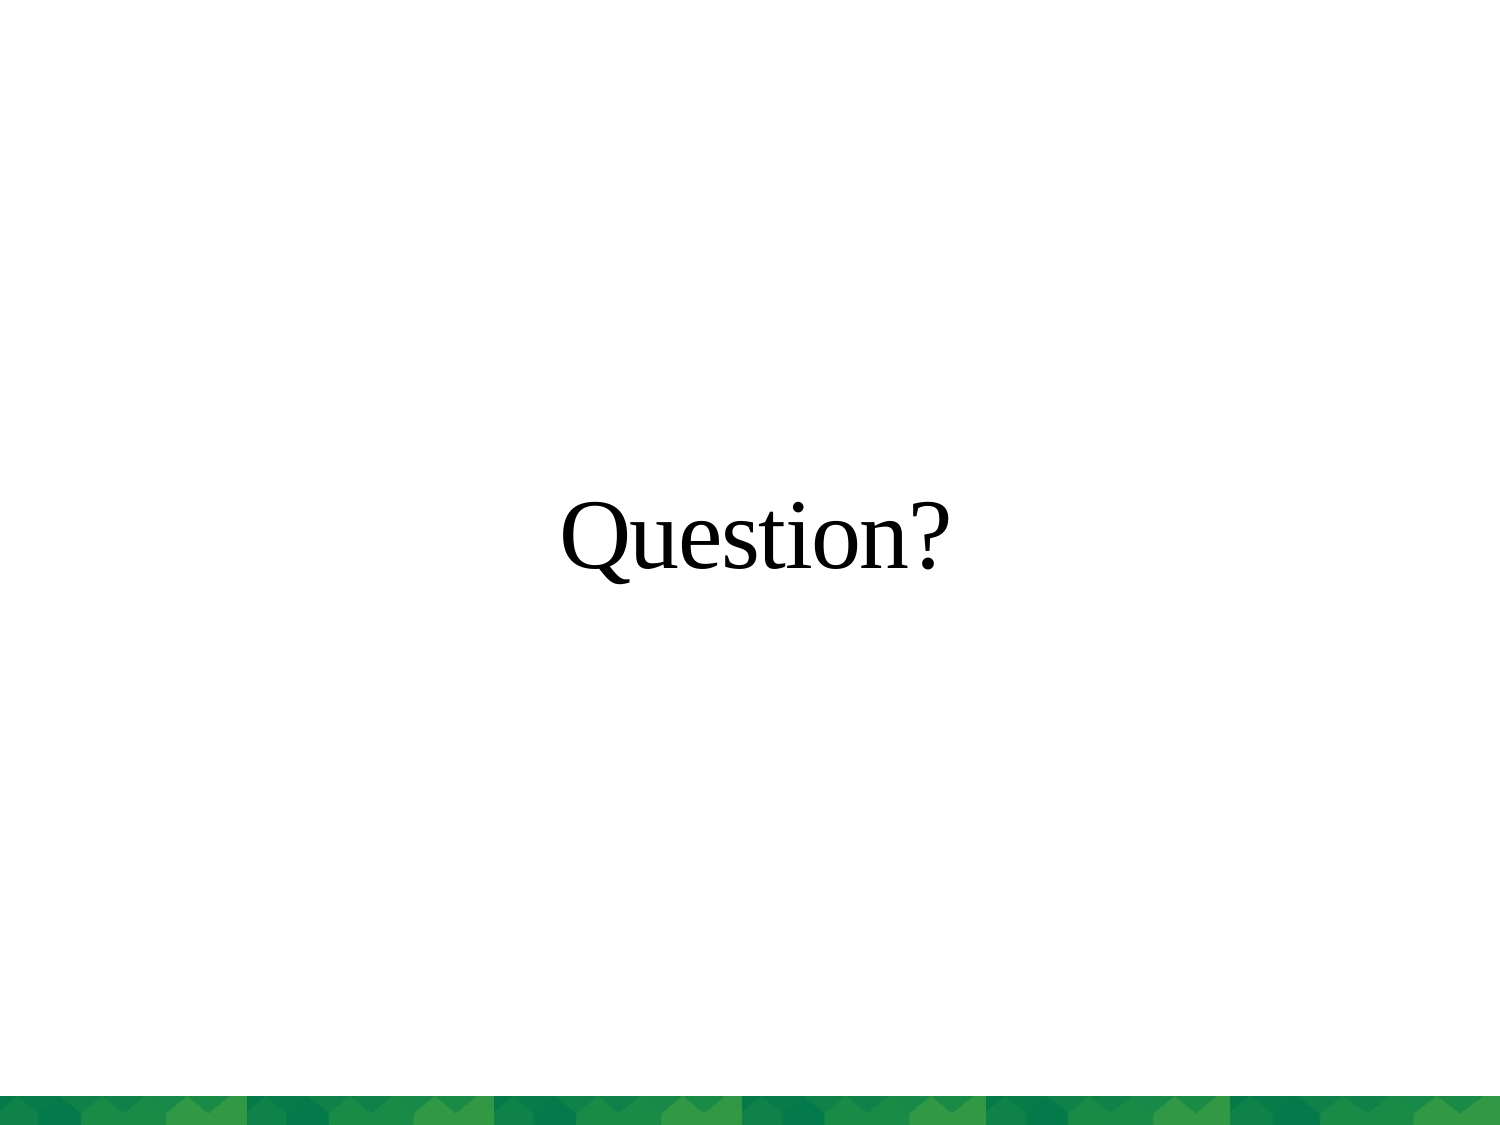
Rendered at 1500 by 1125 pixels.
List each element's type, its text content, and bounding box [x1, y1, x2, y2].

picture [0, 1096, 1500, 1125]
text_box Question? [73, 437, 1427, 589]
